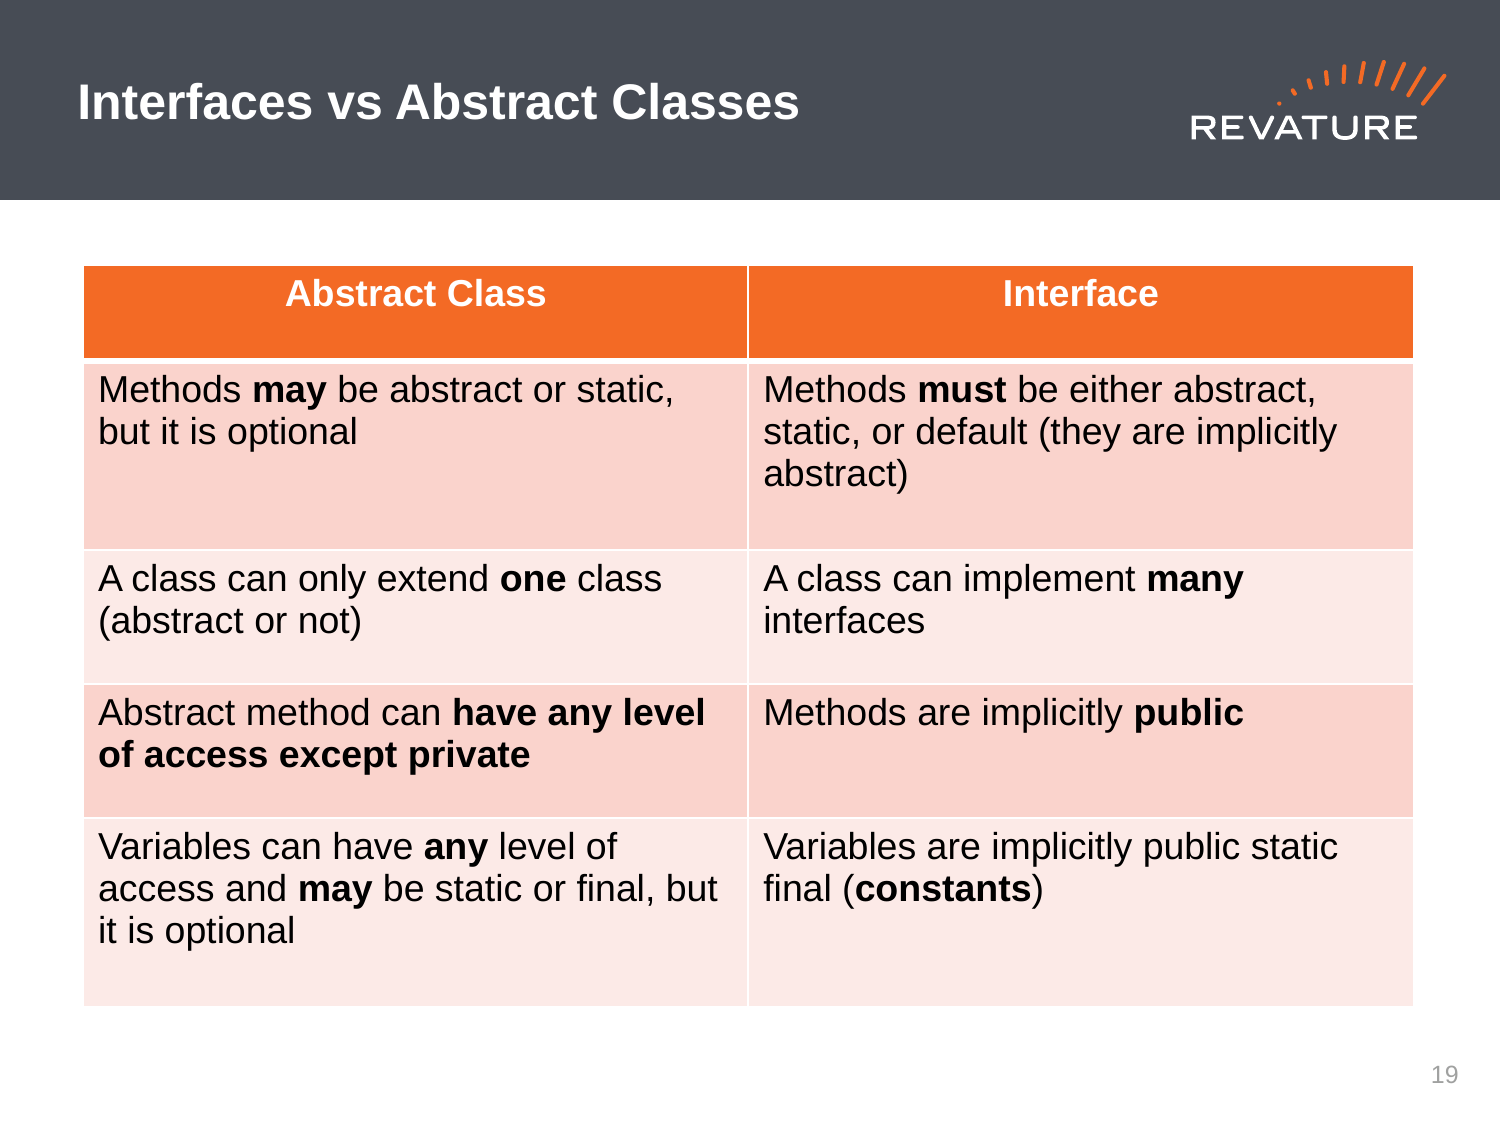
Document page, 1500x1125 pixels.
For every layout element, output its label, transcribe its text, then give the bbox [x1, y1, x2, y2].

table_header Interface [749, 266, 1413, 358]
table_cell A class can only extend one class (abstract or not) [84, 551, 747, 683]
table_cell Variables are implicitly public static final (constants) [749, 819, 1413, 1006]
table_cell A class can implement many interfaces [749, 551, 1413, 683]
table_cell Methods may be abstract or static, but it is optional [84, 364, 747, 549]
slide_number 18 [1332, 1043, 1474, 1104]
title Interfaces vs Abstract Classes [62, 0, 1084, 200]
table_cell Abstract method can have any level of access except private [84, 685, 747, 817]
table_header Abstract Class [84, 266, 747, 358]
table_cell Methods are implicitly public [749, 685, 1413, 817]
table_cell Methods must be either abstract, static, or default (they are implicitly abstract) [749, 364, 1413, 549]
table_cell Variables can have any level of access and may be static or final, but it is optional [84, 819, 747, 1006]
